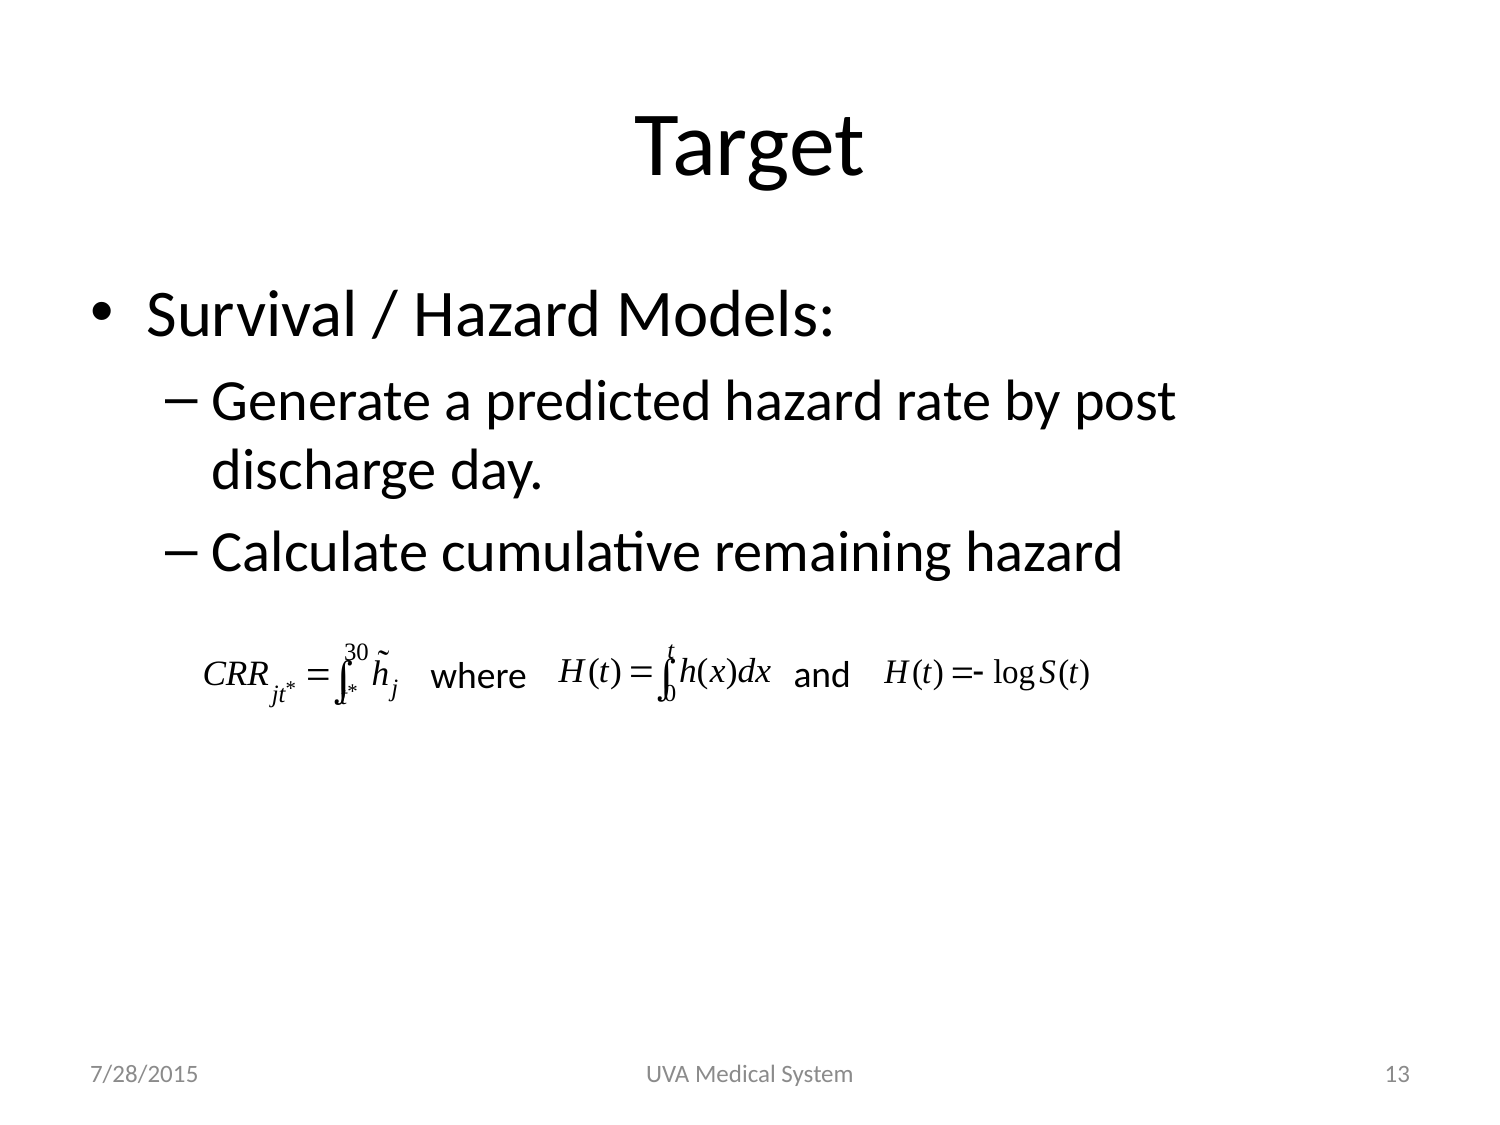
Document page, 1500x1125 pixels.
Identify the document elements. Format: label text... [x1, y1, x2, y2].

footer UVA Medical System [512, 1042, 988, 1103]
title Target [75, 45, 1425, 233]
slide_number 13 [1074, 1042, 1425, 1103]
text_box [199, 637, 1095, 714]
list Survival / Hazard Models: Generate a predicted hazard rate by post discharge day. Calculate cumulative remaining hazard [75, 262, 1425, 1005]
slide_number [75, 1042, 425, 1103]
